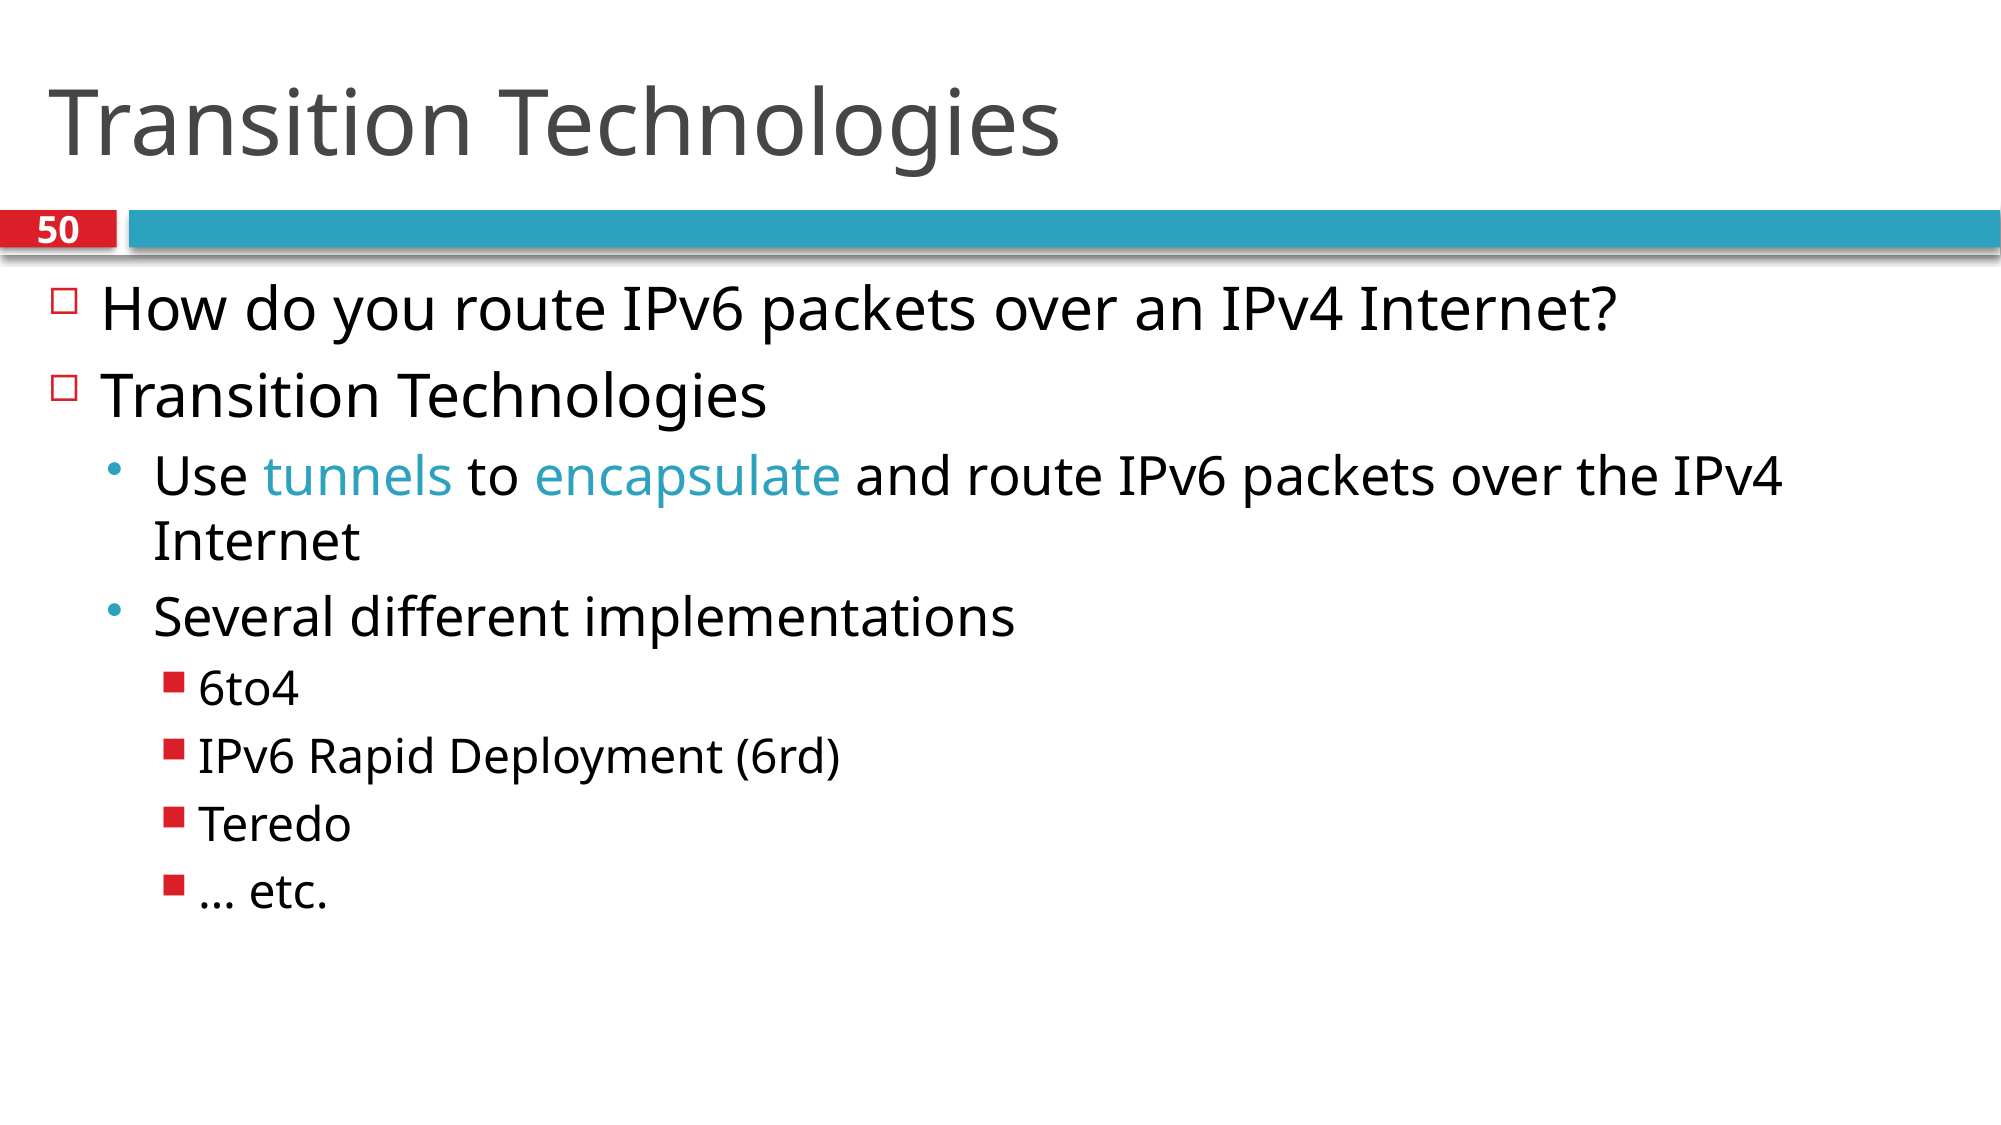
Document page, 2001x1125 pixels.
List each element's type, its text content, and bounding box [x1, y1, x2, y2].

slide_number 50 [0, 206, 117, 257]
list How do you route IPv6 packets over an IPv4 Internet? Transition Technologies Use tunnels to encapsulate and route IPv6 packets over the IPv4 Internet Several different implementations 6to4 IPv6 Rapid Deployment (6rd) Teredo … etc. [33, 262, 1967, 1100]
title Transition Technologies [33, 37, 1967, 200]
